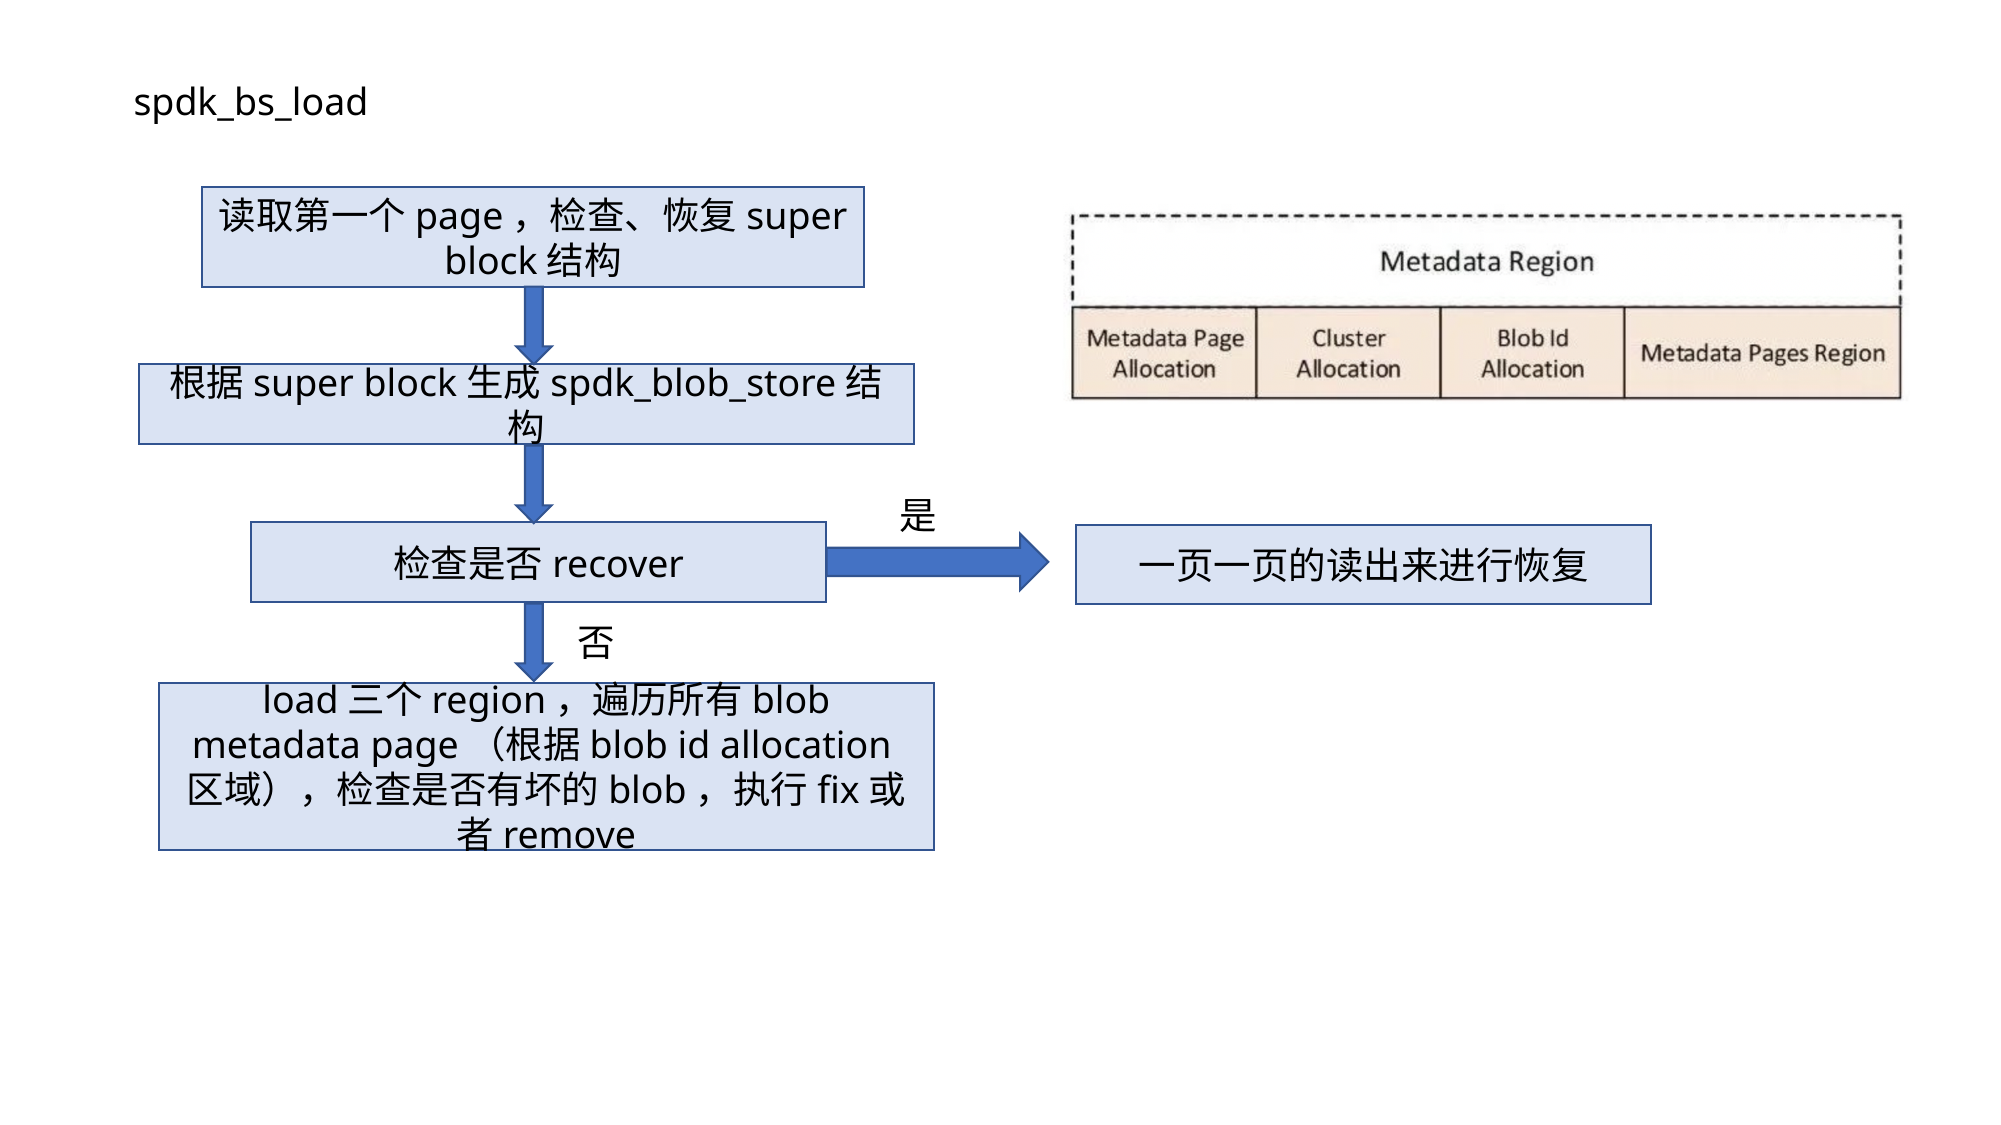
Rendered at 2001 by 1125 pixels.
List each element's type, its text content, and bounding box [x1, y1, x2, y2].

text_box spdk_bs_load [118, 70, 452, 131]
picture [1062, 203, 1910, 405]
text_box 否 [562, 612, 662, 672]
text_box 是 [884, 484, 983, 545]
text_box [825, 531, 1050, 593]
text_box [513, 285, 555, 366]
text_box [513, 602, 555, 683]
text_box [513, 444, 555, 525]
text_box 检查是否recover [250, 521, 827, 603]
text_box load三个region，遍历所有blob metadata page（根据blob id allocation区域），检查是否有坏的blob，执行fix或者remove [158, 682, 935, 851]
text_box 根据super block生成spdk_blob_store结构 [138, 363, 915, 445]
text_box 一页一页的读出来进行恢复 [1075, 524, 1652, 605]
text_box 读取第一个page，检查、恢复super block结构 [201, 186, 865, 288]
